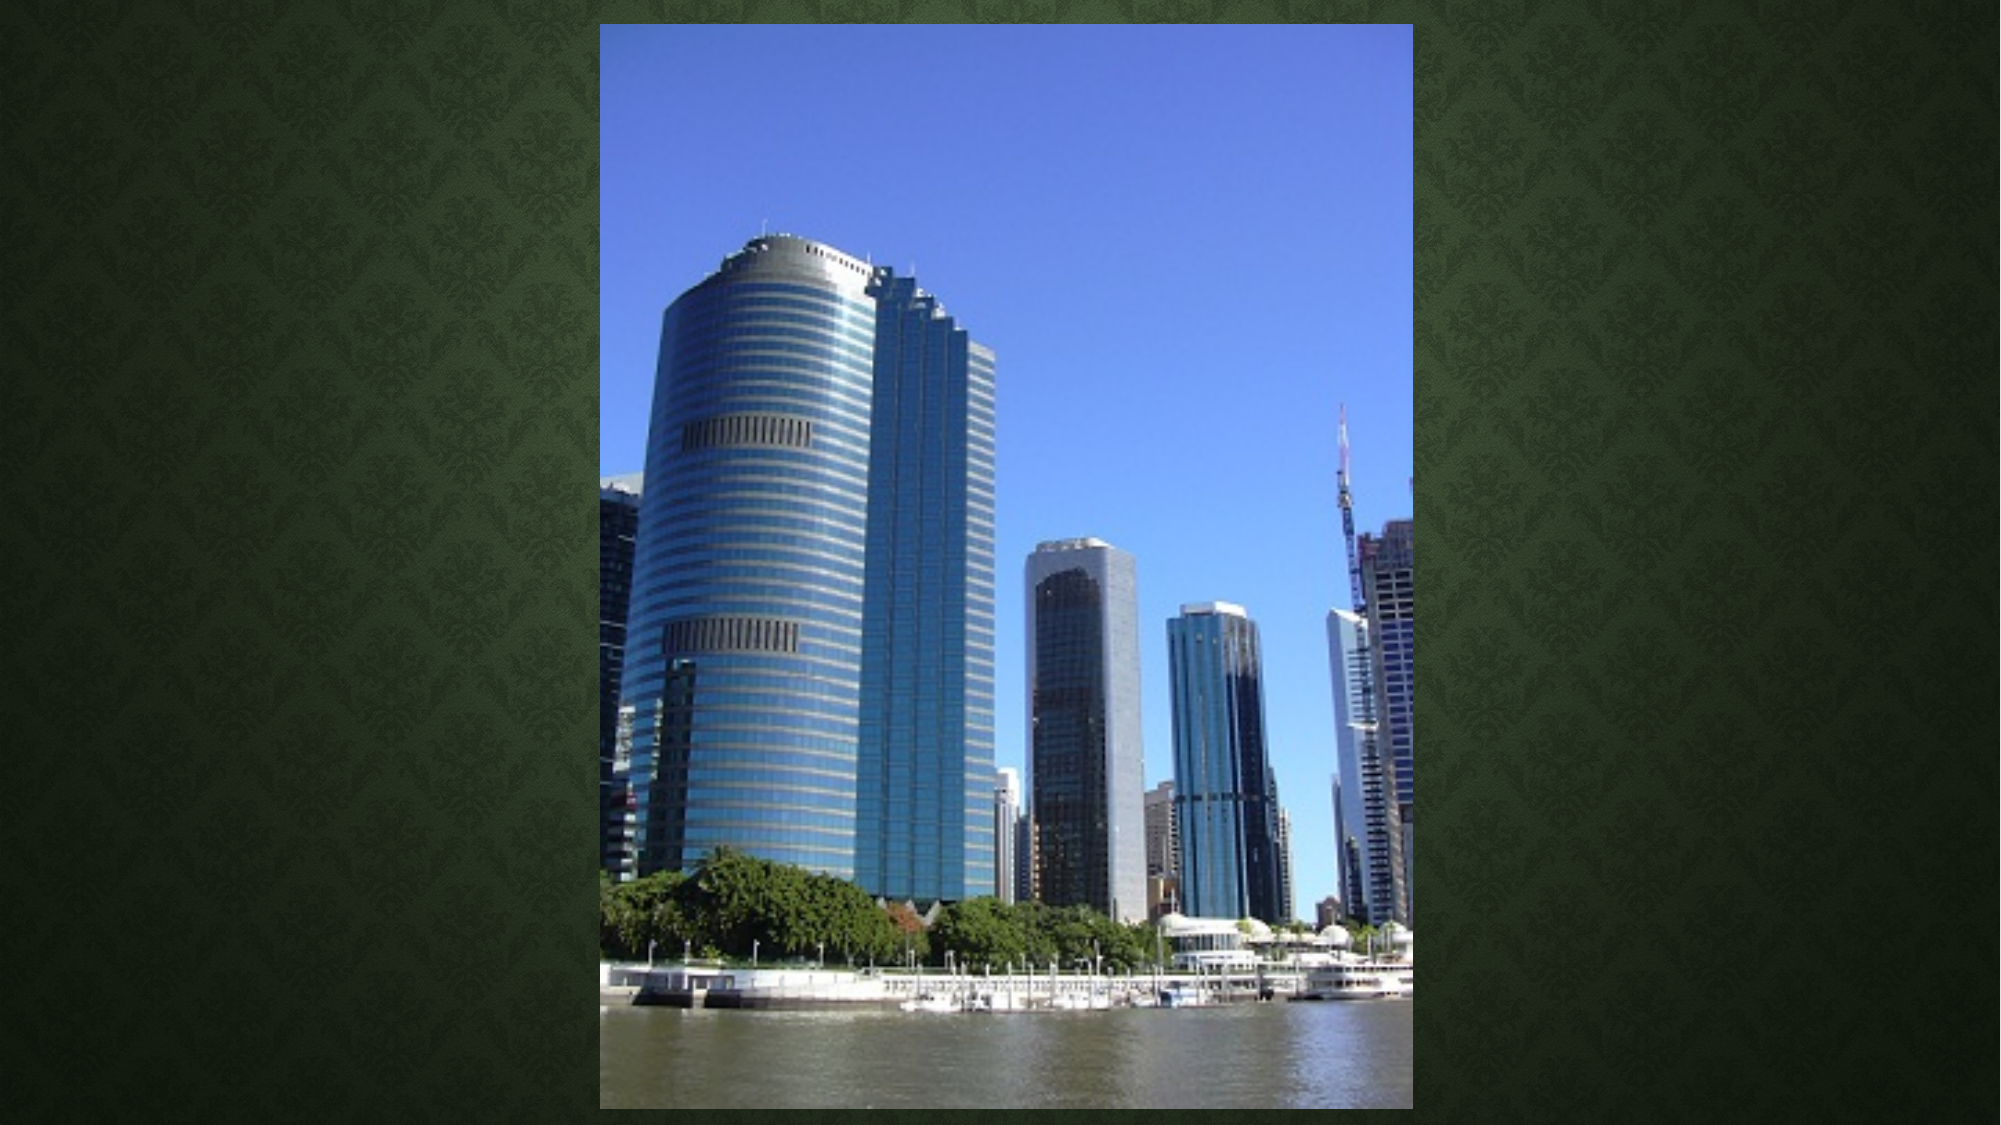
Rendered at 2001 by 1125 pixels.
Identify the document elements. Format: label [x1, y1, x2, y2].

list [599, 24, 1413, 1109]
